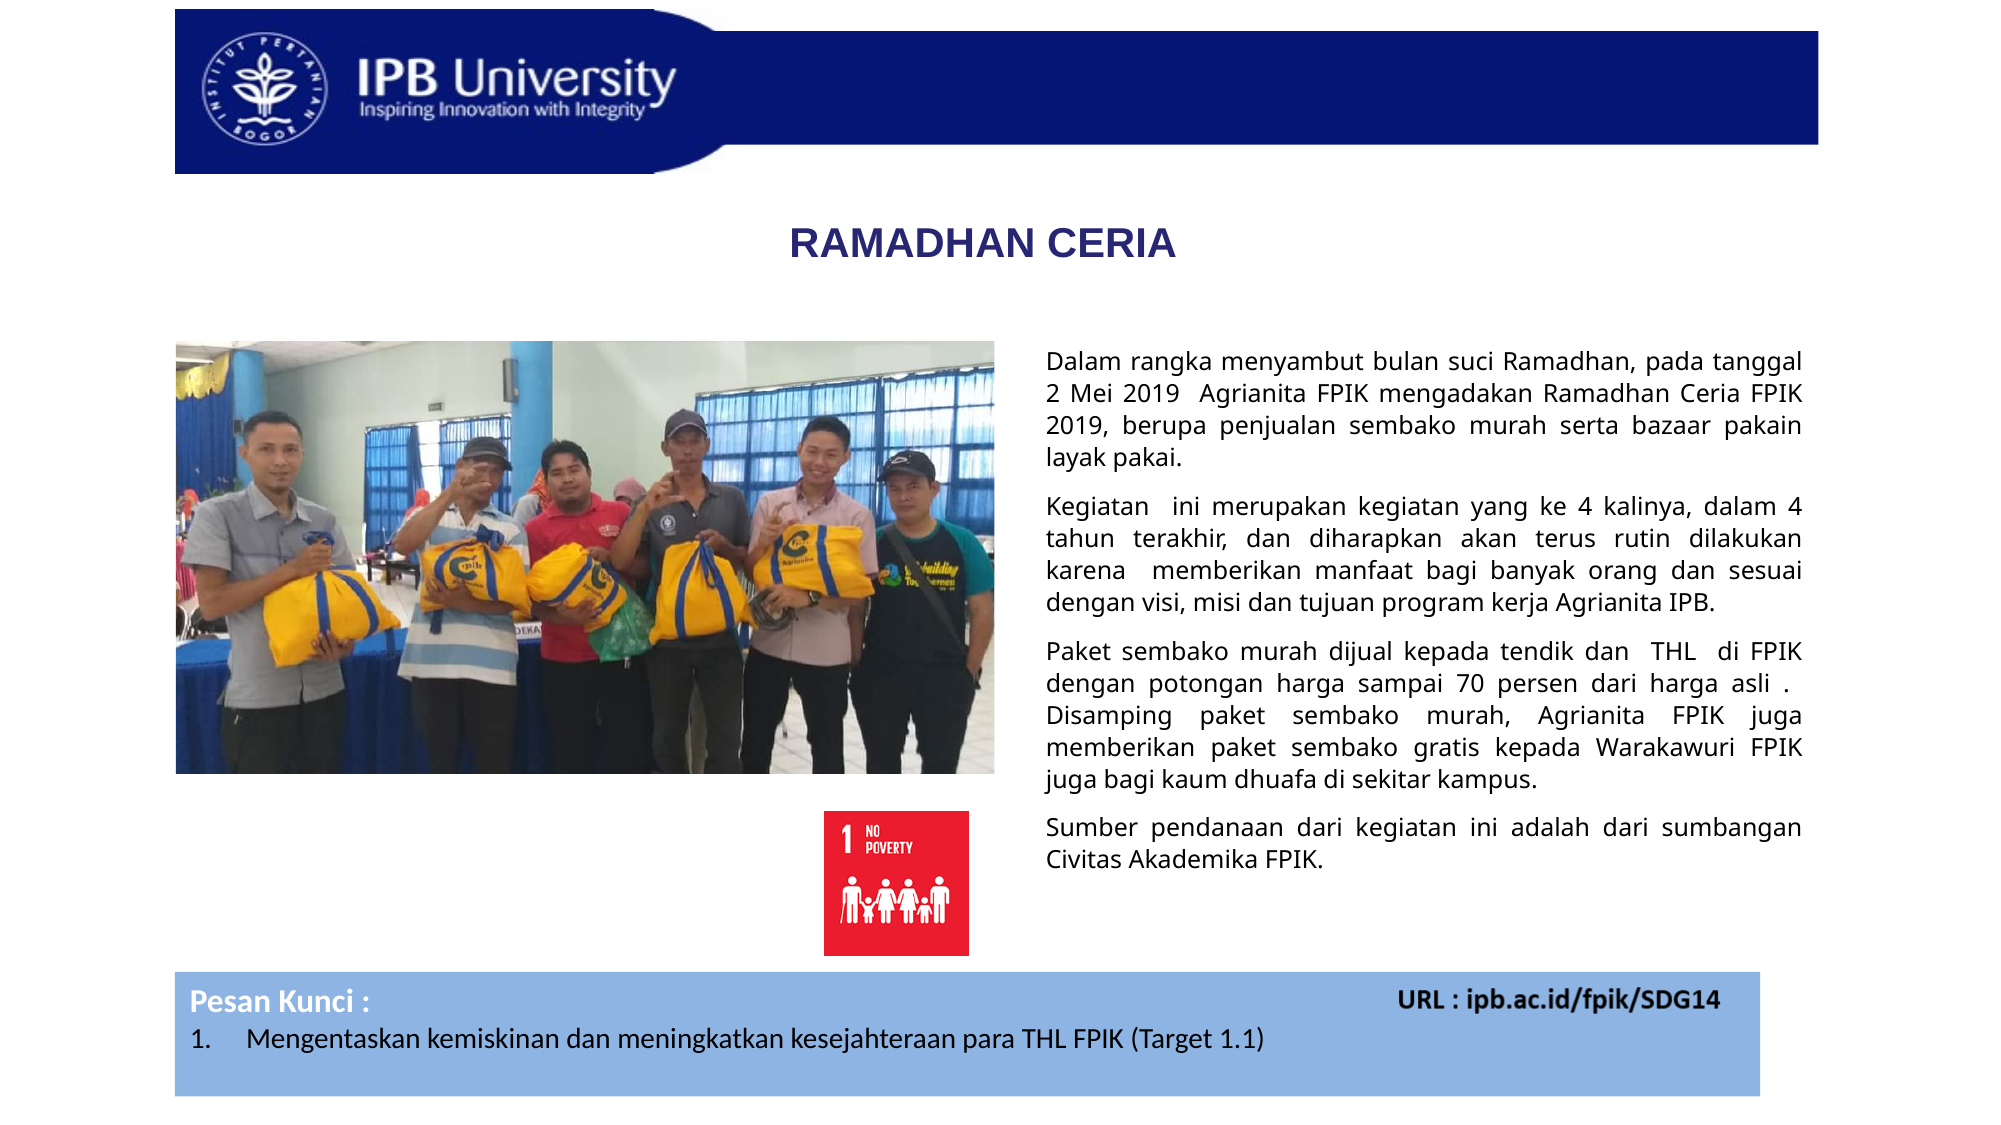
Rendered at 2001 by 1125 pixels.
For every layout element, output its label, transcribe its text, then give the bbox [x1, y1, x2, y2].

text_box RAMADHAN CERIA [527, 208, 1449, 274]
picture [823, 811, 969, 956]
text_box Pesan Kunci : Mengentaskan kemiskinan dan meningkatkan kesejahteraan para THL FPIK (Target 1.1) [174, 971, 1761, 1097]
text_box Dalam rangka menyambut bulan suci Ramadhan, pada tanggal 2 Mei 2019 Agrianita FPIK mengadakan Ramadhan Ceria FPIK 2019, berupa penjualan sembako murah serta bazaar pakain layak pakai. Kegiatan ini merupakan kegiatan yang ke 4 kalinya, dalam 4 tahun terakhir, dan diharapkan akan terus rutin dilakukan karena memberikan manfaat bagi banyak orang dan sesuai dengan visi, misi dan tujuan program kerja Agrianita IPB. Paket sembako murah dijual kepada tendik dan THL di FPIK dengan potongan harga sampai 70 persen dari harga asli . Disamping paket sembako murah, Agrianita FPIK juga memberikan paket sembako gratis kepada Warakawuri FPIK juga bagi kaum dhuafa di sekitar kampus. Sumber pendanaan dari kegiatan ini adalah dari sumbangan Civitas Akademika FPIK. [1031, 336, 1819, 1028]
picture [175, 341, 995, 774]
picture [1379, 971, 1741, 1036]
picture [175, 8, 753, 174]
text_box [759, 31, 1819, 145]
